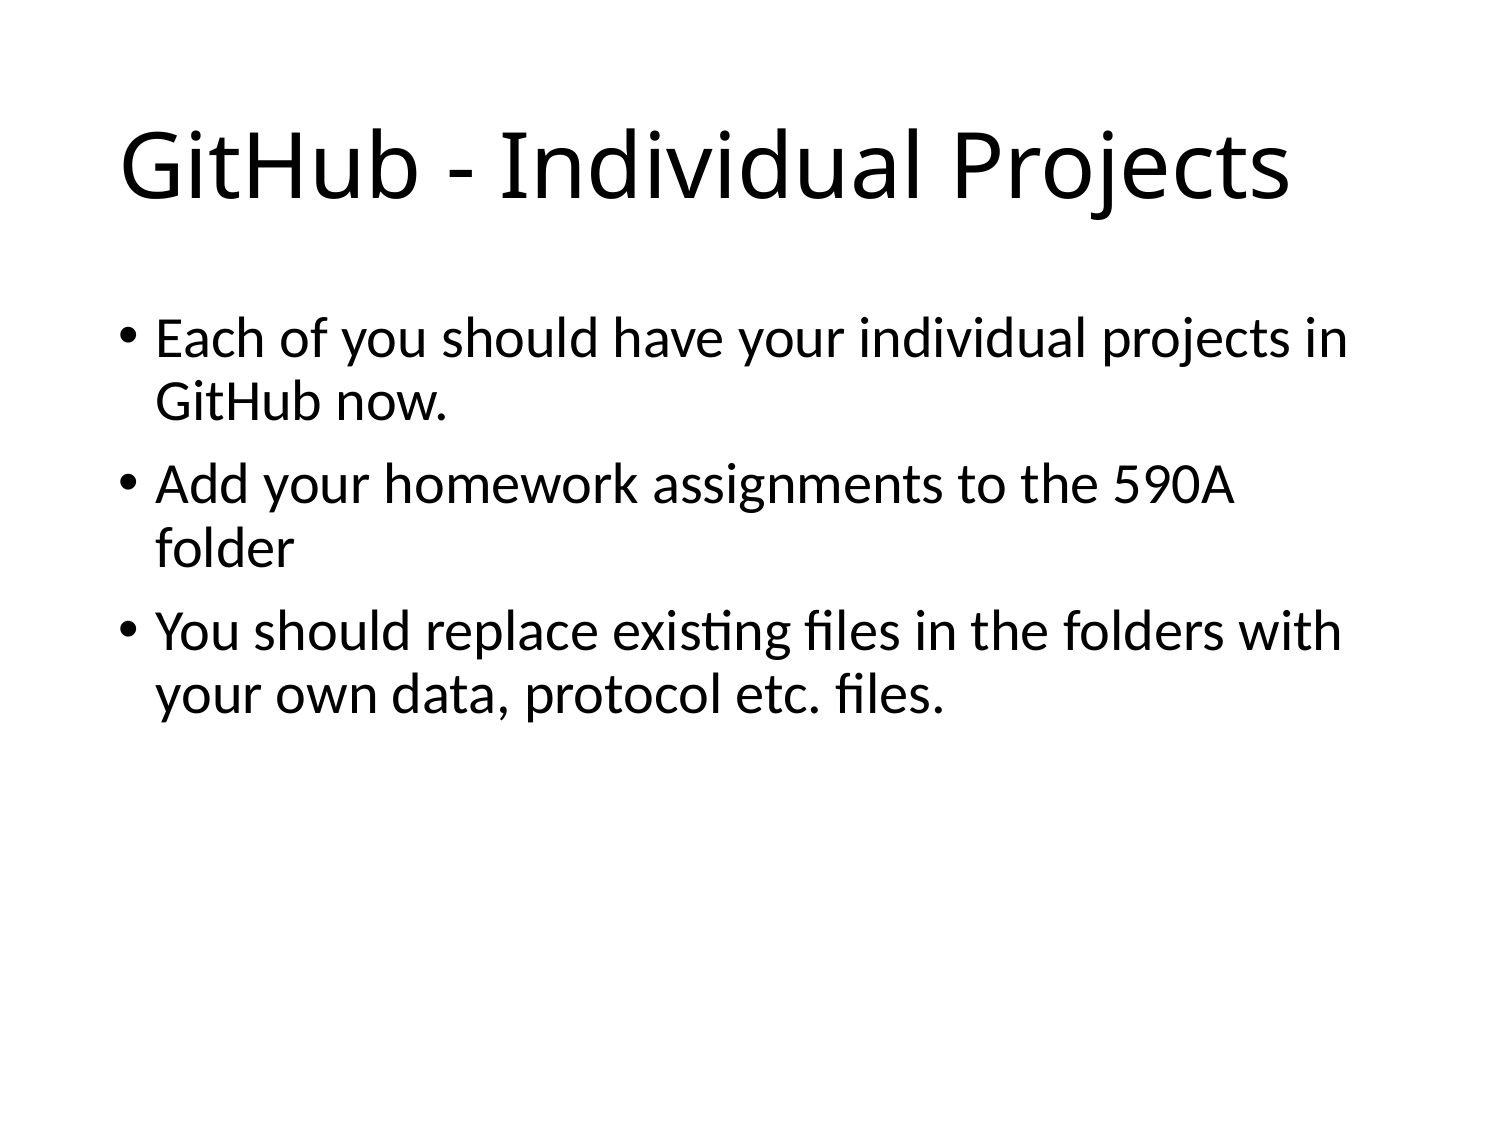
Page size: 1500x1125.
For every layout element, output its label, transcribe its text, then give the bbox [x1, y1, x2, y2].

title GitHub - Individual Projects [103, 59, 1397, 278]
list Each of you should have your individual projects in GitHub now. Add your homework assignments to the 590A folder You should replace existing files in the folders with your own data, protocol etc. files. [103, 299, 1397, 1014]
